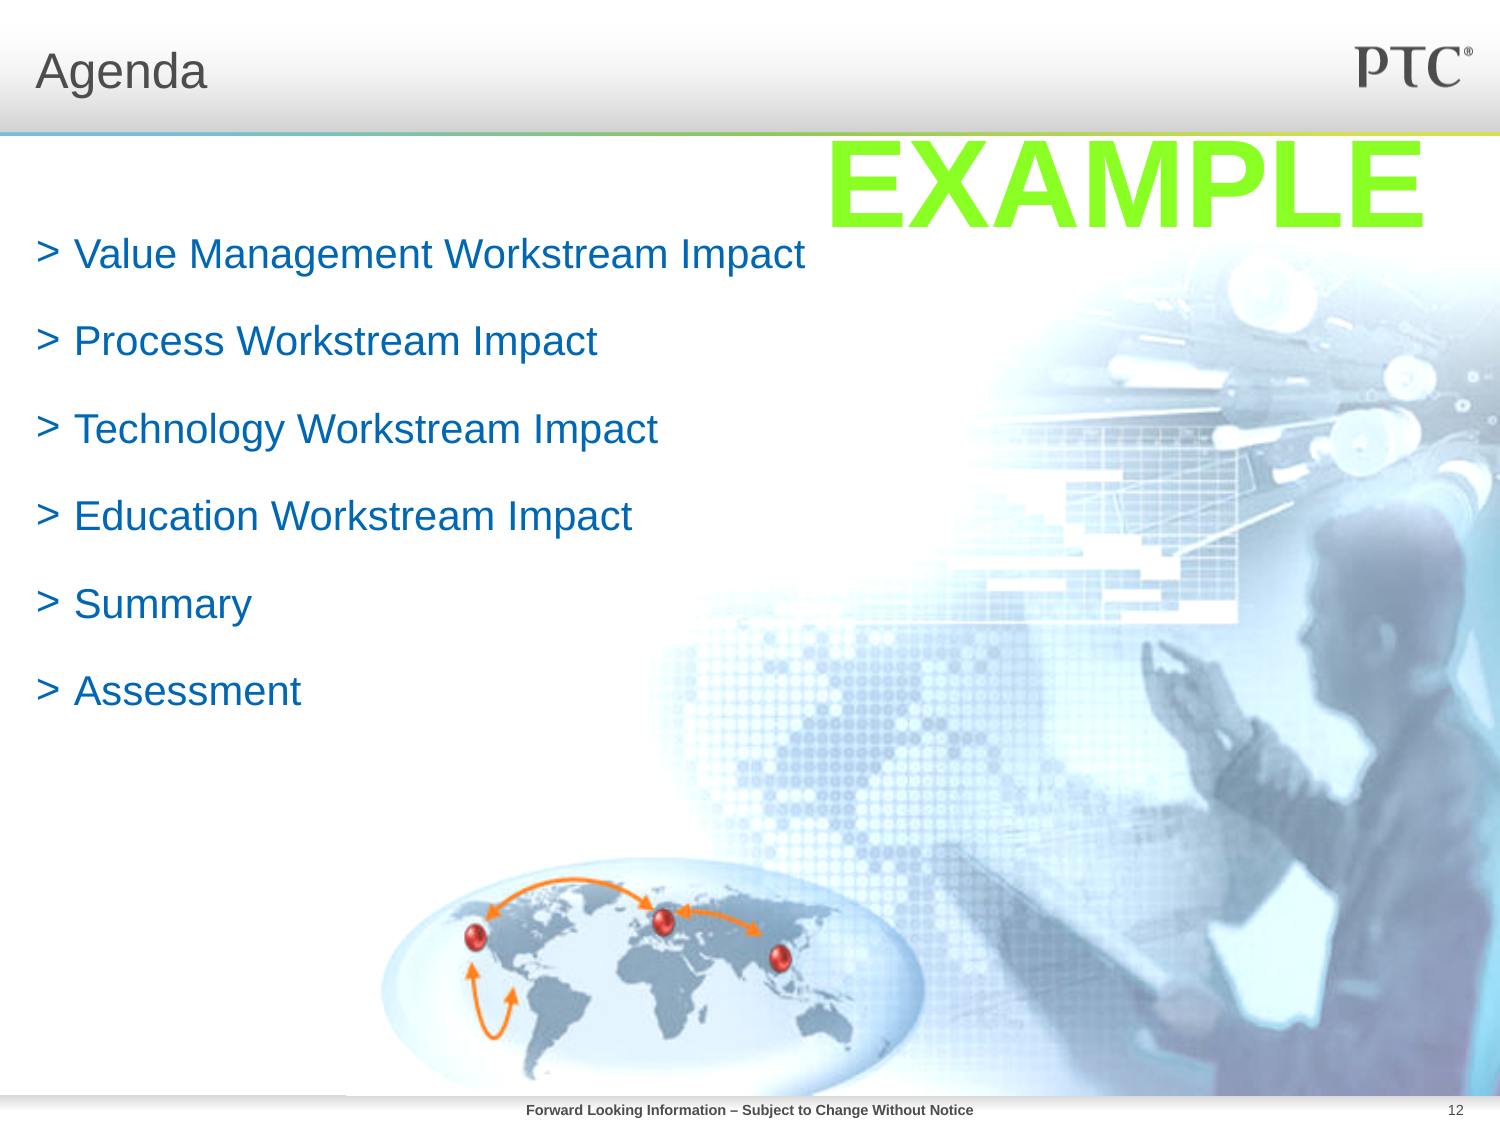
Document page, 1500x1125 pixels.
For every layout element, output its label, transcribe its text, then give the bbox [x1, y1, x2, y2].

footer Forward Looking Information – Subject to Change Without Notice [381, 1104, 1119, 1119]
text_box Example [809, 94, 1444, 136]
list Value Management Workstream Impact Process Workstream Impact Technology Workstream Impact Education Workstream Impact Summary Assessment [36, 226, 341, 1052]
title Agenda [35, 31, 1285, 107]
picture [0, 0, 1500, 136]
picture [346, 137, 1500, 1096]
